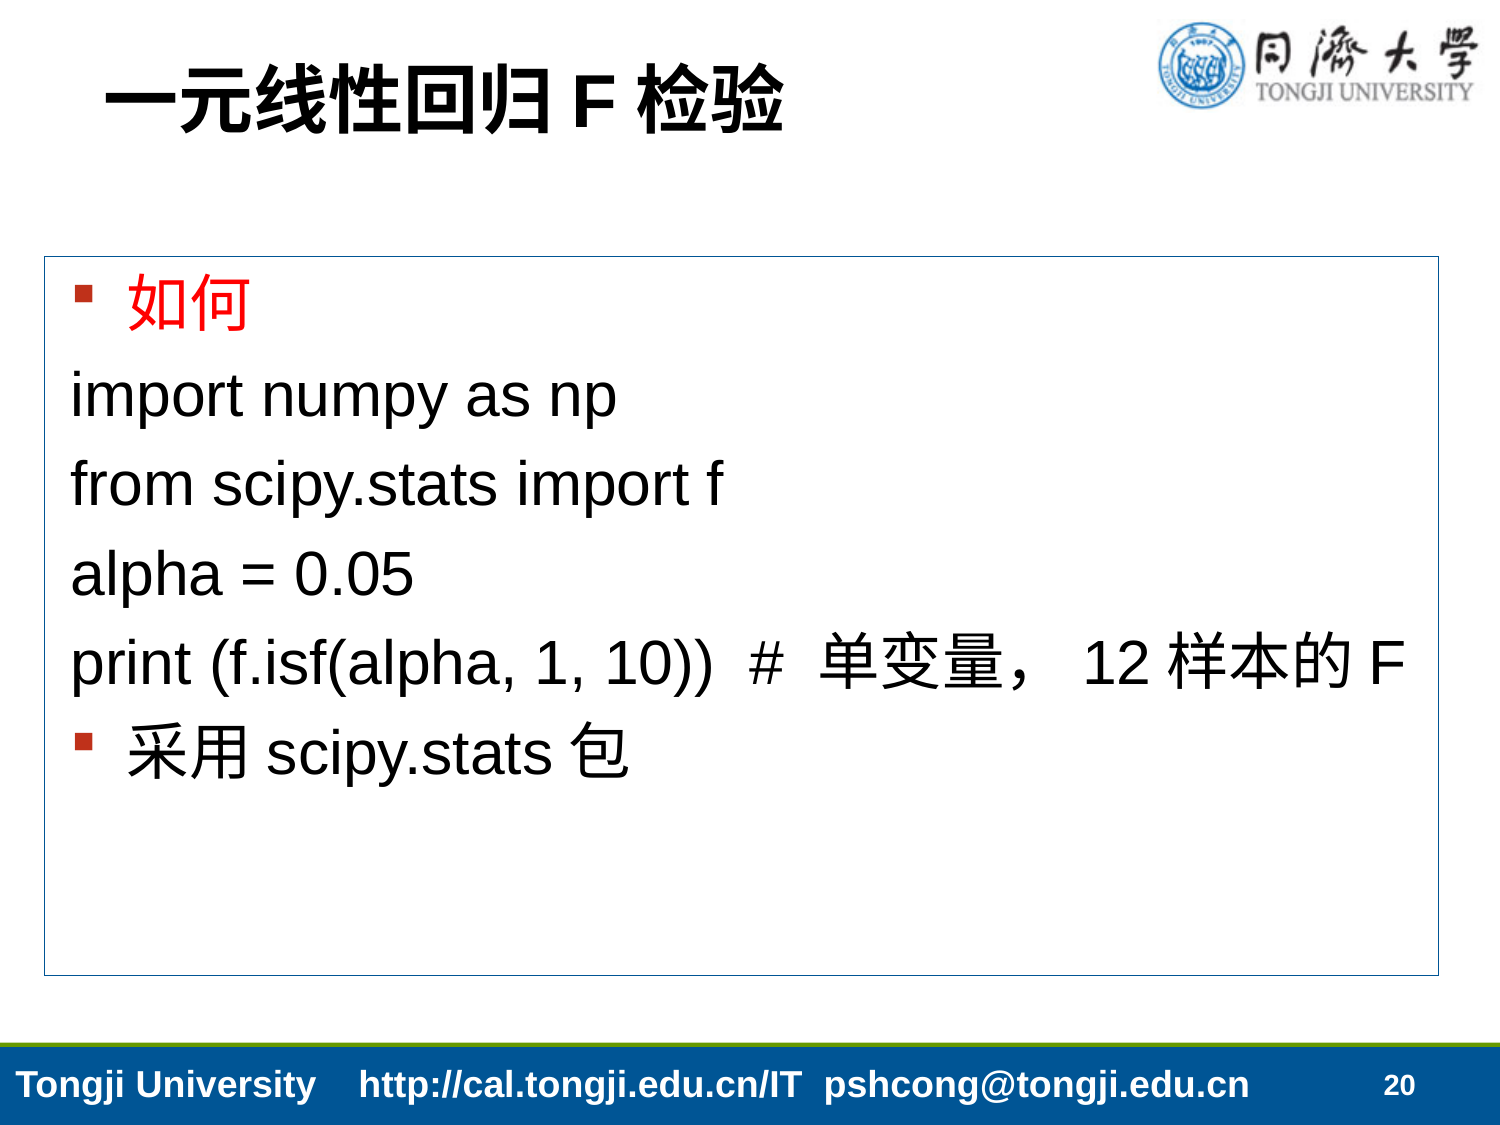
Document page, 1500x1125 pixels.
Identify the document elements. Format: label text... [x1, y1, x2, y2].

picture [1395, 19, 1495, 113]
title 一元线性回归F检验 [88, 1, 1395, 152]
